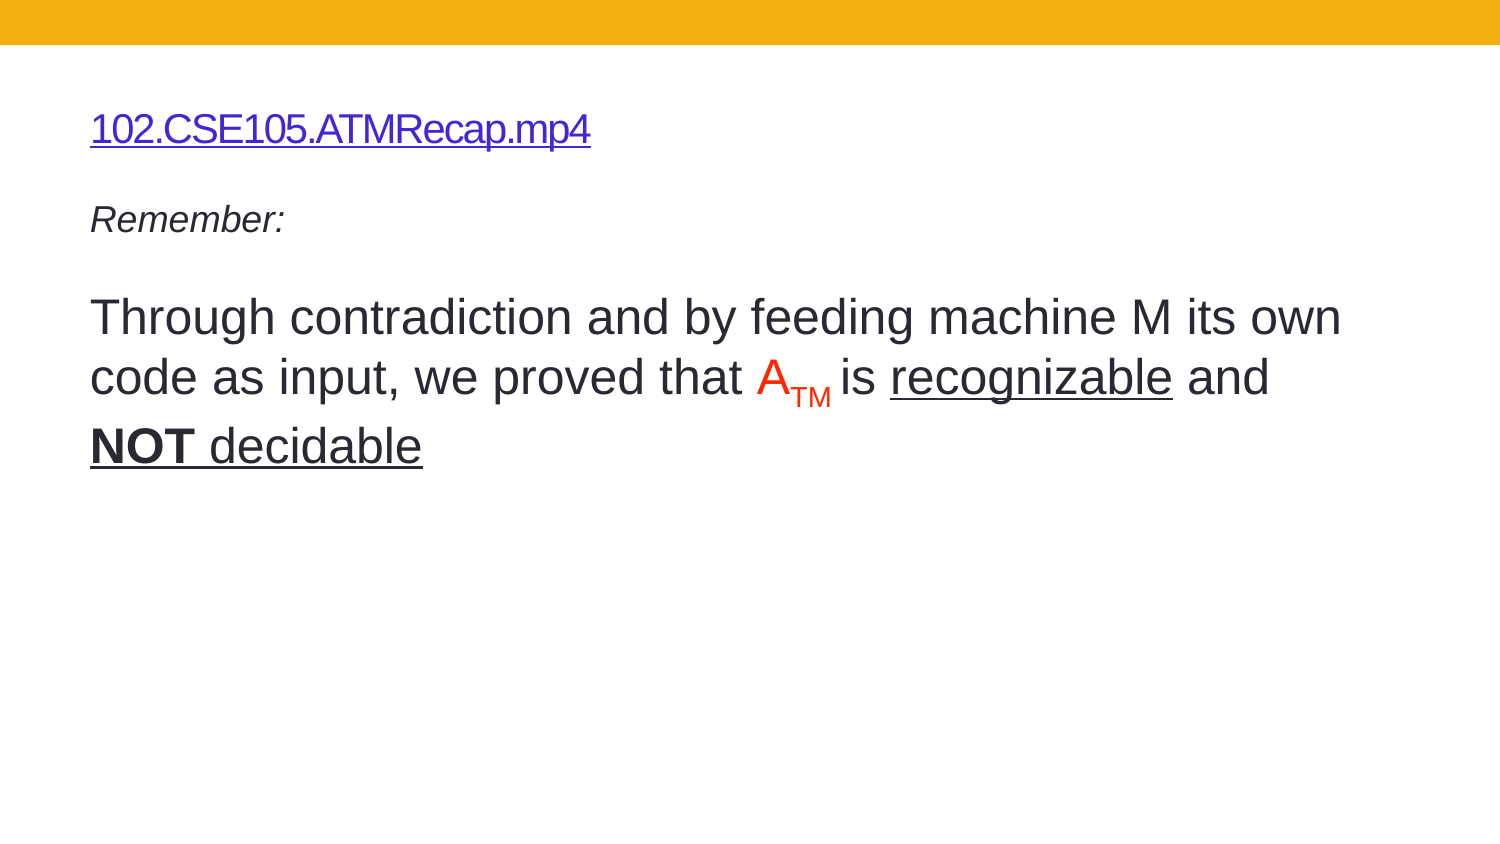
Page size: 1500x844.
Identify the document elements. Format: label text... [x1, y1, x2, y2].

title 102.CSE105.ATMRecap.mp4 [75, 65, 1425, 188]
text_box Remember: Through contradiction and by feeding machine M its own code as input, we proved that ATM is recognizable and NOT decidable [74, 187, 1403, 526]
